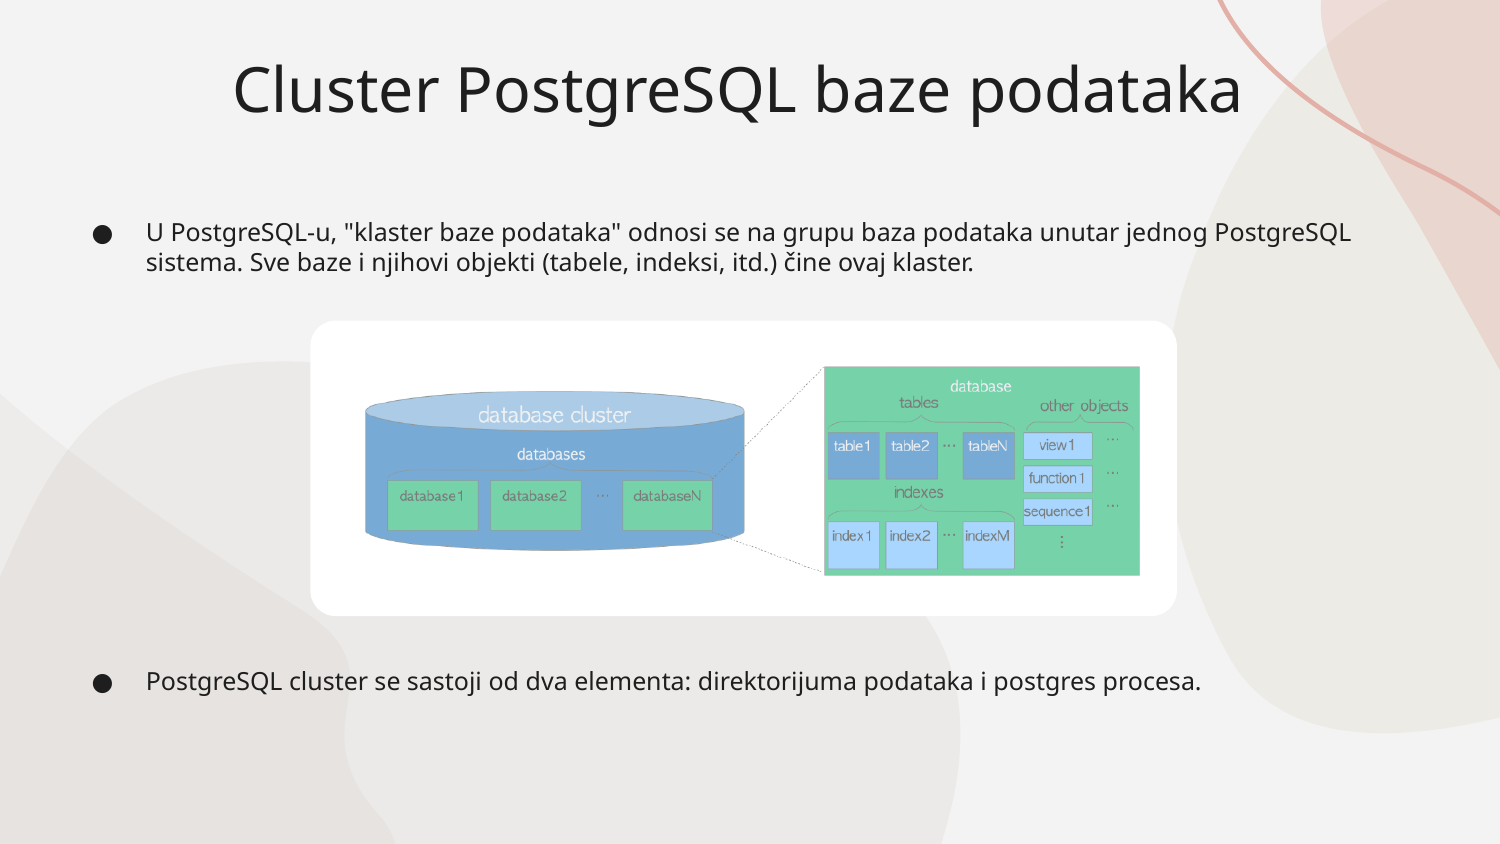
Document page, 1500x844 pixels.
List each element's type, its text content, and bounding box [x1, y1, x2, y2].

picture [310, 320, 1178, 617]
title Cluster PostgreSQL baze podataka [106, 34, 1371, 142]
list U PostgreSQL-u, "klaster baze podataka" odnosi se na grupu baza podataka unutar jednog PostgreSQL sistema. Sve baze i njihovi objekti (tabele, indeksi, itd.) čine ovaj klaster. PostgreSQL cluster se sastoji od dva elementa: direktorijuma podataka i postgres procesa. [55, 166, 1389, 772]
